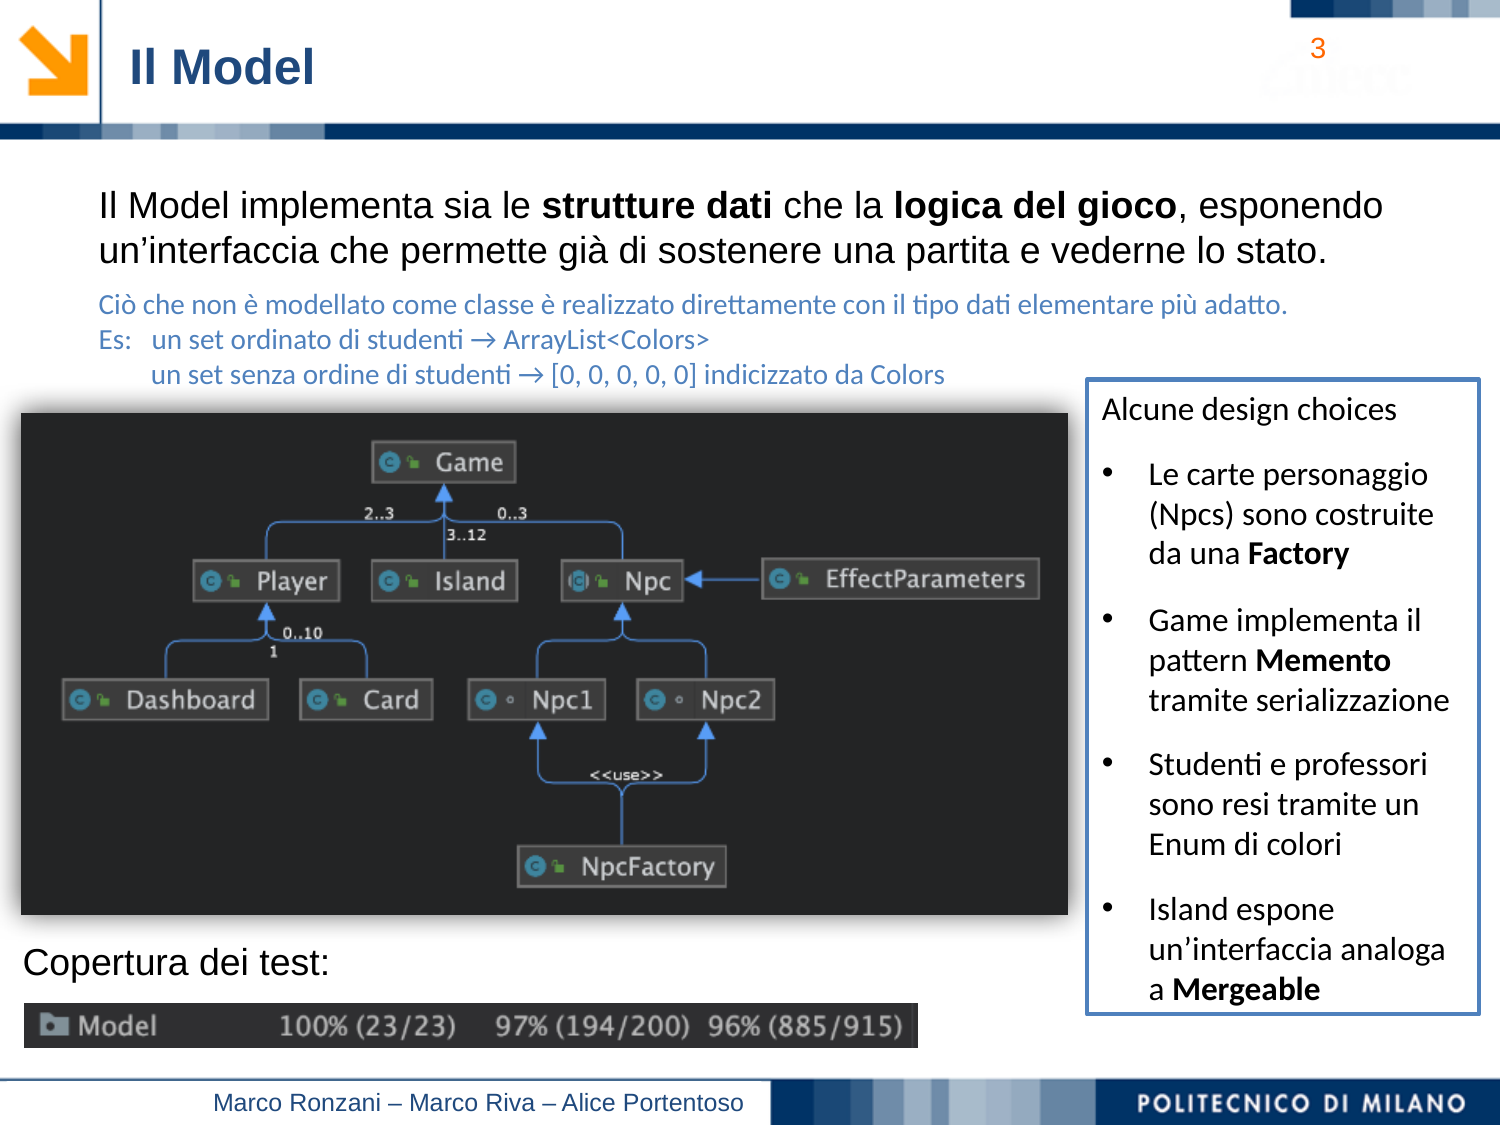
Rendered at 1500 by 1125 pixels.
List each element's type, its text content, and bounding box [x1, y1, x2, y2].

text_box Il Model implementa sia le strutture dati che la logica del gioco, esponendo un’interfaccia che permette già di sostenere una partita e vederne lo stato. [83, 173, 1426, 277]
picture [0, 0, 1500, 1125]
text_box Alcune design choices Le carte personaggio (Npcs) sono costruite da una Factory Game implementa il pattern Memento tramite serializzazione Studenti e professori sono resi tramite un Enum di colori Island espone un’interfaccia analoga a Mergeable [1085, 377, 1481, 1016]
text_box Ciò che non è modellato come classe è realizzato direttamente con il tipo dati elementare più adatto. Es: un set ordinato di studenti → ArrayList<Colors> un set senza ordine di studenti → [0, 0, 0, 0, 0] indicizzato da Colors [83, 277, 1426, 398]
text_box Marco Ronzani – Marco Riva – Alice Portentoso [6, 1081, 762, 1122]
list Il Model [114, 26, 1273, 111]
text_box Copertura dei test: [7, 930, 352, 991]
